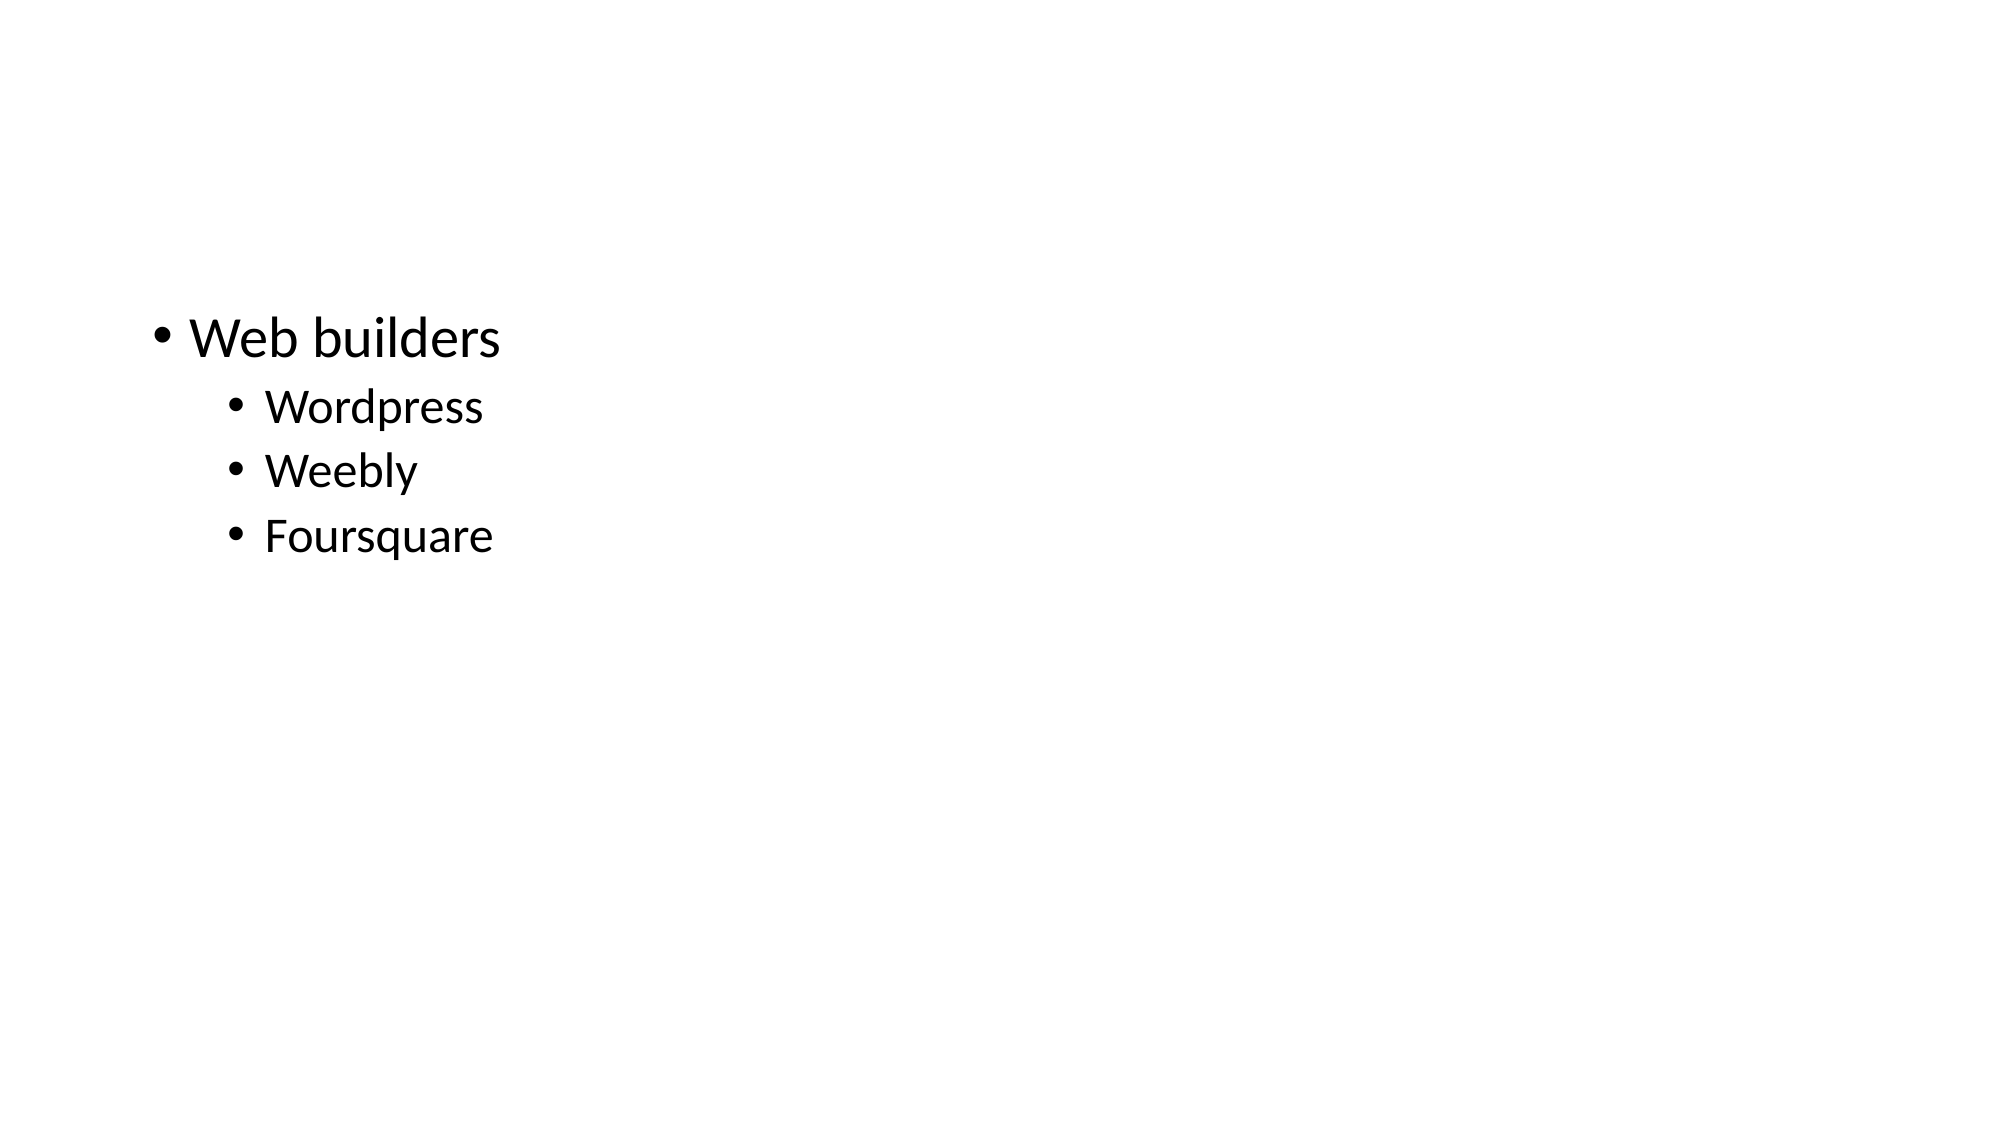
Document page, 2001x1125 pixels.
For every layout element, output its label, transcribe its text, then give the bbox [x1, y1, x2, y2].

list Web builders Wordpress Weebly Foursquare [137, 299, 988, 1014]
